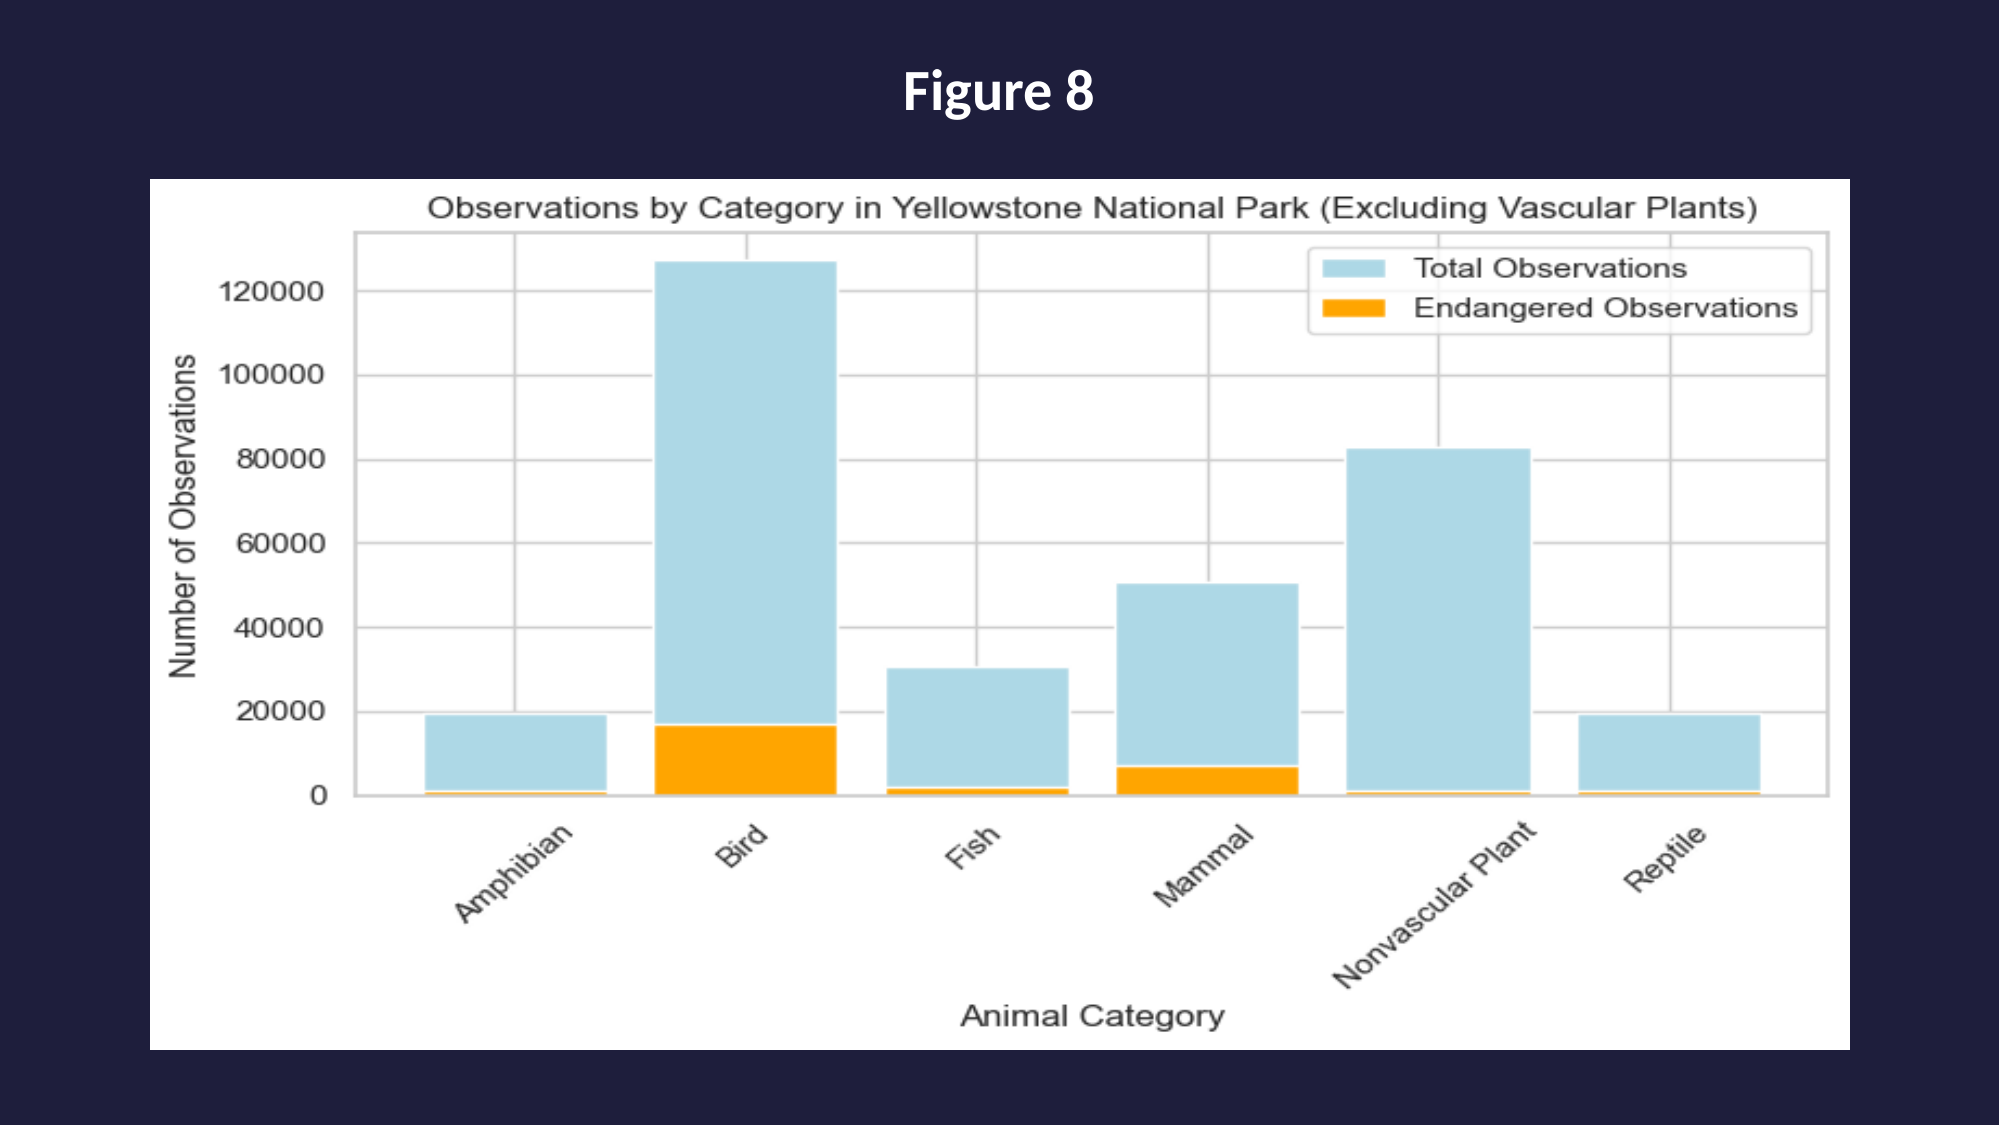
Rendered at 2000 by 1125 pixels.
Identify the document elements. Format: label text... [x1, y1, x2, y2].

text_box Figure 8 [888, 45, 1111, 130]
picture [149, 179, 1850, 1051]
